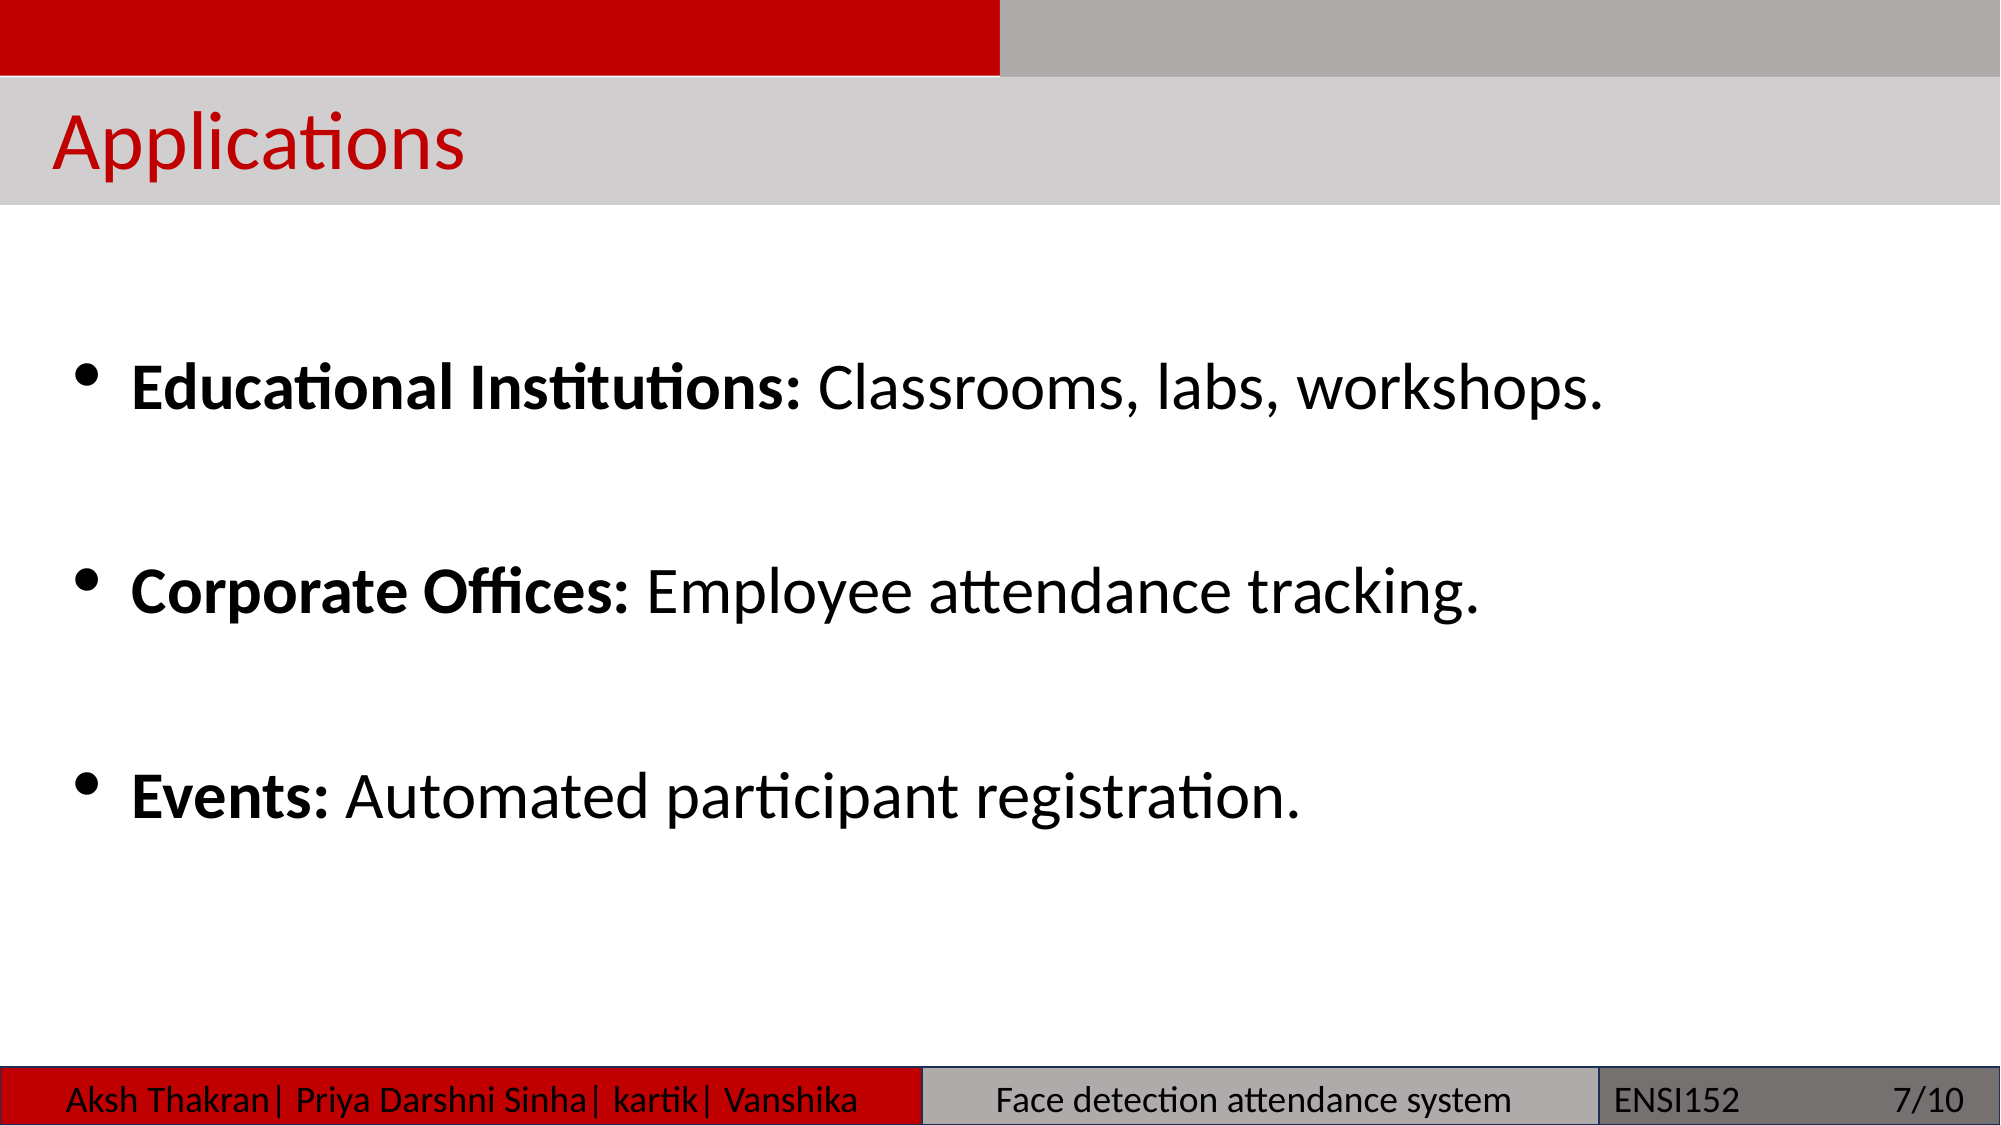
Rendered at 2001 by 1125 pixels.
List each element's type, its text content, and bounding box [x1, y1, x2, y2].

text_box Educational Institutions: Classrooms, labs, workshops. Corporate Offices: Employee attendance tracking. Events: Automated participant registration. [60, 330, 1873, 936]
text_box ENSI152 7/10 [1599, 1067, 2000, 1125]
text_box Applications [0, 78, 2000, 194]
text_box [0, 194, 2000, 206]
text_box [999, 0, 2000, 76]
text_box Face detection attendance system [921, 1067, 1599, 1125]
text_box [0, 0, 999, 76]
text_box [0, 1066, 921, 1125]
text_box Aksh Thakran| Priya Darshni Sinha| kartik| Vanshika Yadav [0, 1067, 895, 1125]
